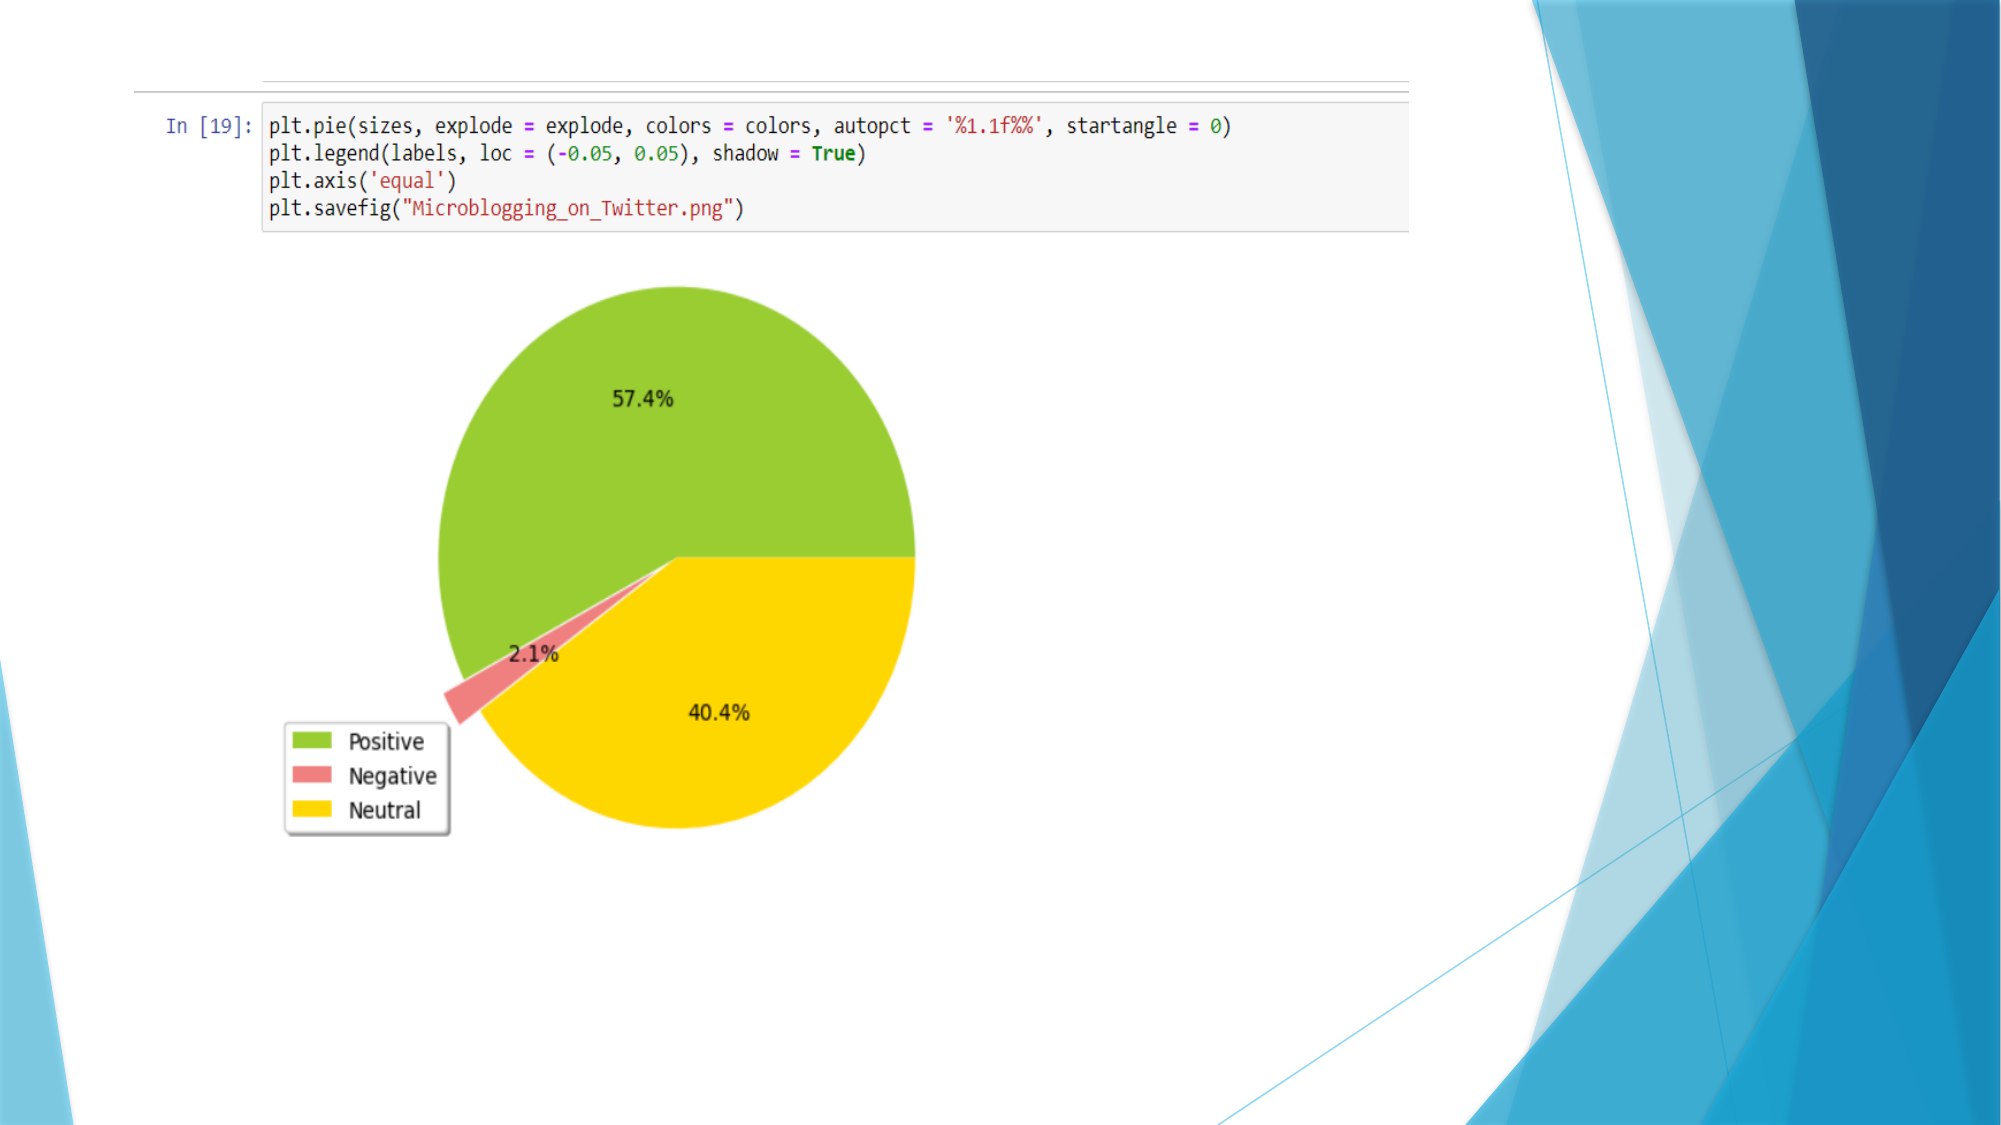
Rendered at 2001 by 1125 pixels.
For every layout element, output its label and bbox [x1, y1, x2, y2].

picture [133, 81, 1409, 884]
